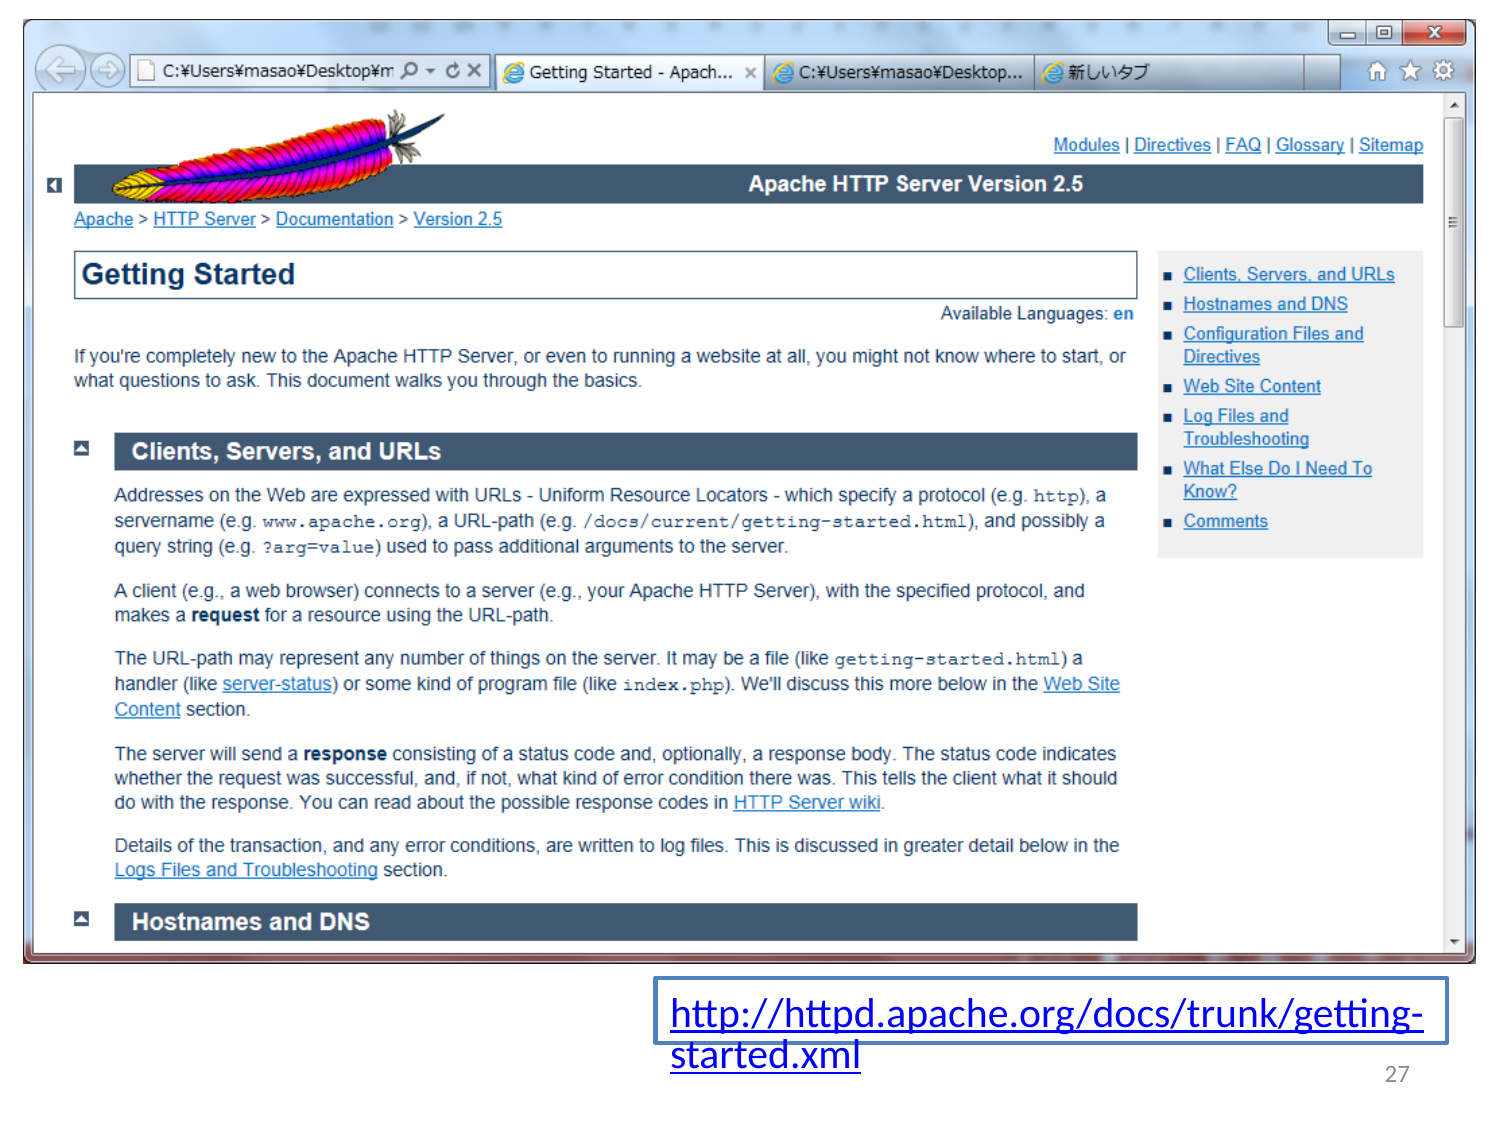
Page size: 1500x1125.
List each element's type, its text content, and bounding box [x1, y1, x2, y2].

text_box http://httpd.apache.org/docs/trunk/getting-started.xml [653, 976, 1449, 1045]
picture [23, 18, 1477, 964]
slide_number 27 [1074, 1045, 1425, 1103]
